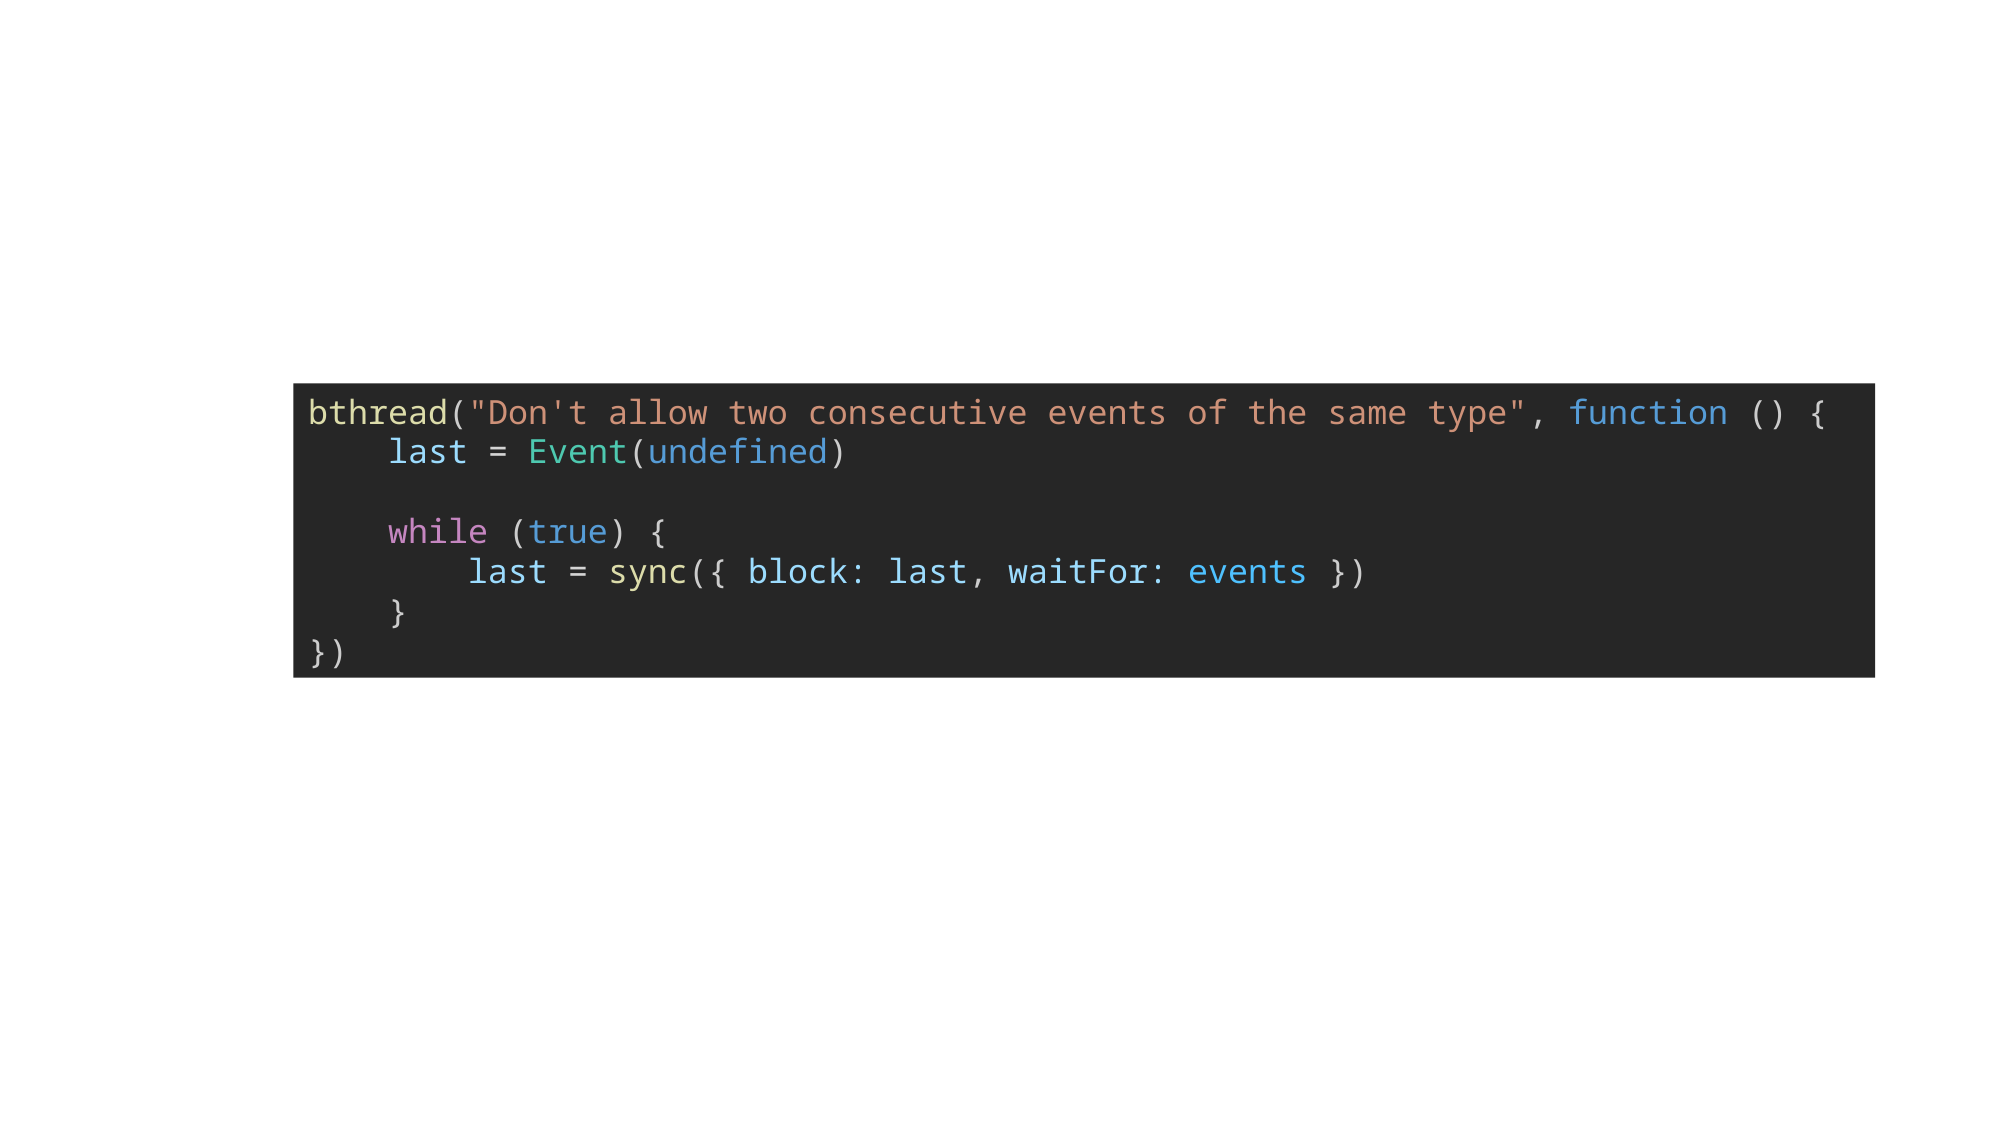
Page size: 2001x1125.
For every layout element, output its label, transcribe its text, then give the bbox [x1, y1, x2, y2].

text_box bthread("Don't allow two consecutive events of the same type", function () { last = Event(undefined) while (true) { last = sync({ block: last, waitFor: events }) } }) [293, 383, 1876, 678]
